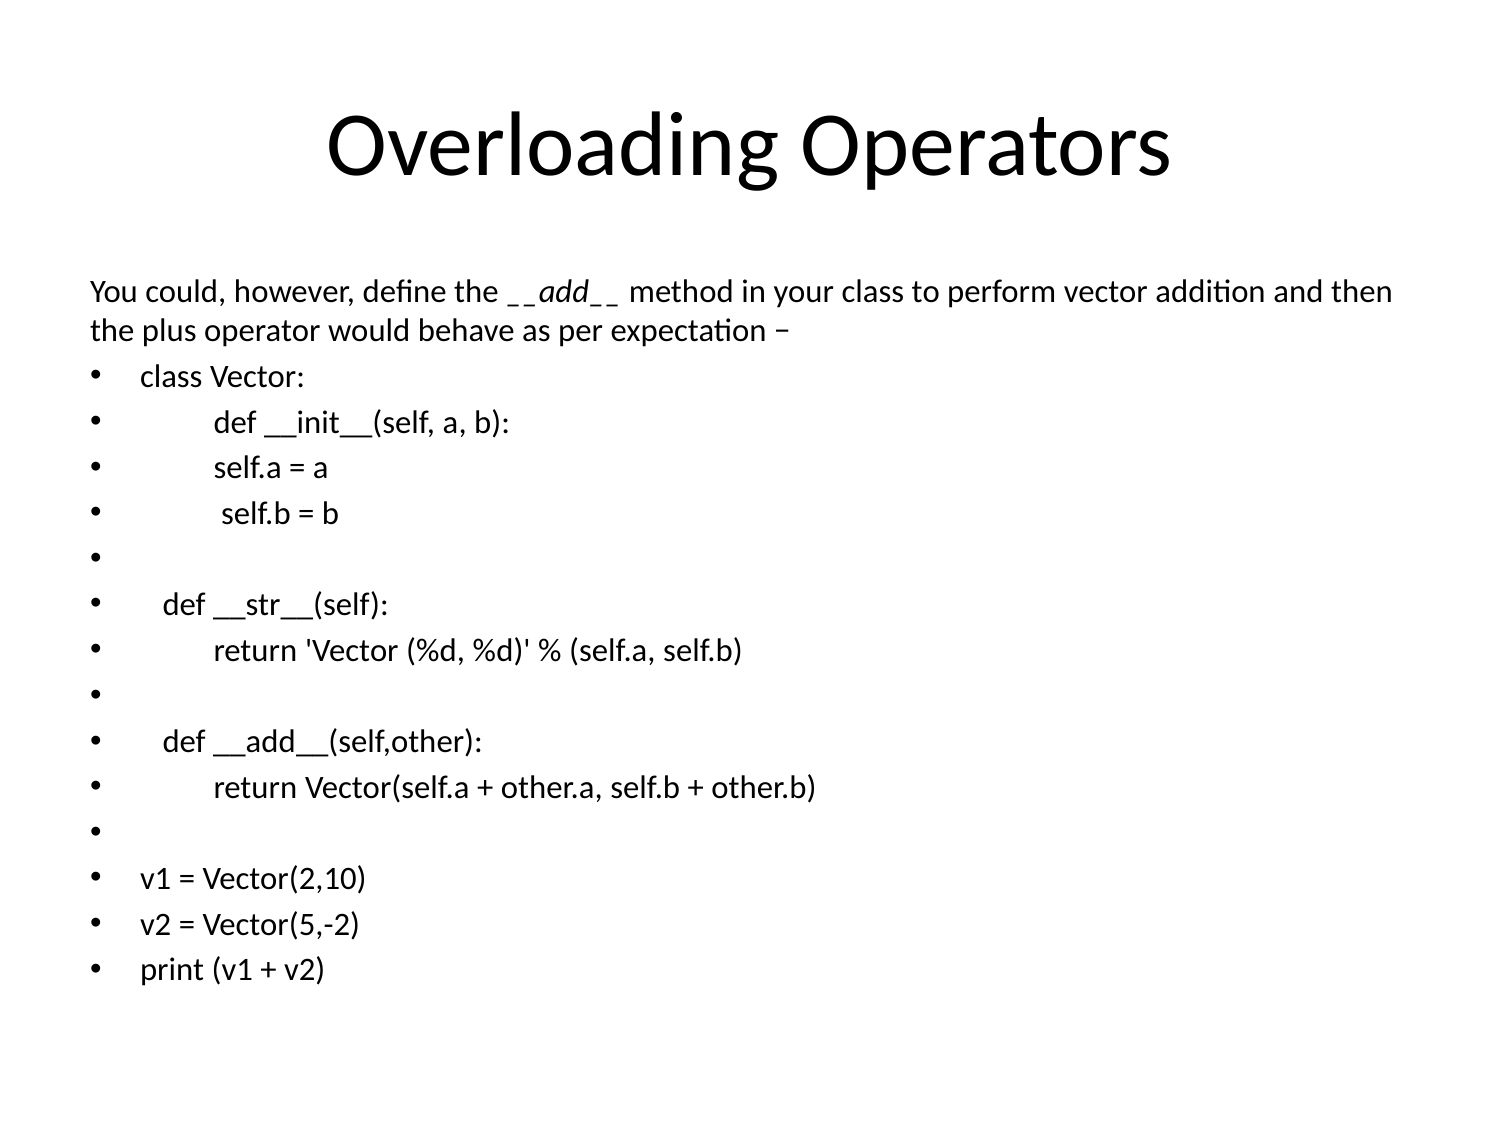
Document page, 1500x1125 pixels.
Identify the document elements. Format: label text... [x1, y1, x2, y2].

title Overloading Operators [75, 45, 1425, 233]
list You could, however, define the __add__ method in your class to perform vector addition and then the plus operator would behave as per expectation − class Vector: def __init__(self, a, b): self.a = a self.b = b def __str__(self): return 'Vector (%d, %d)' % (self.a, self.b) def __add__(self,other): return Vector(self.a + other.a, self.b + other.b) v1 = Vector(2,10) v2 = Vector(5,-2) print (v1 + v2) [75, 262, 1425, 1005]
